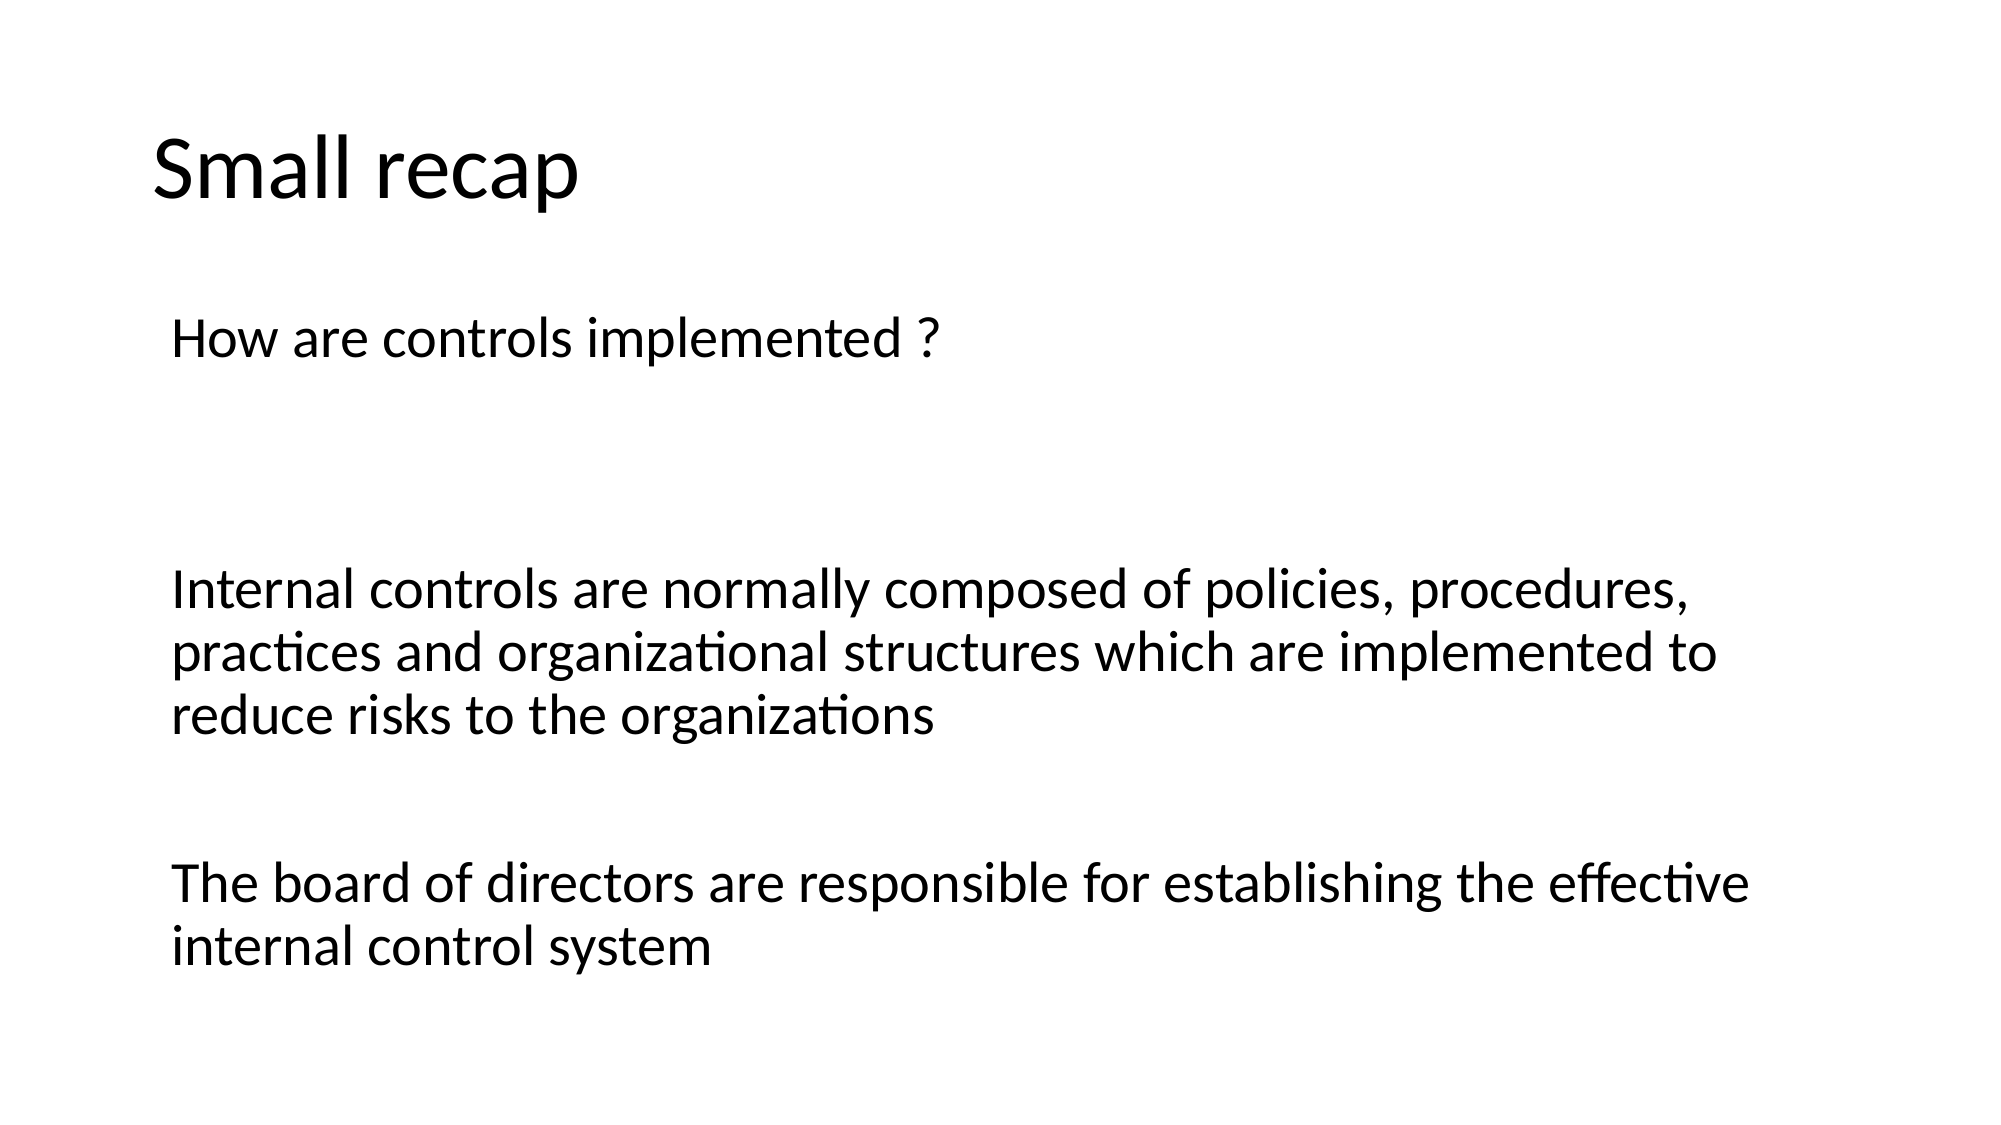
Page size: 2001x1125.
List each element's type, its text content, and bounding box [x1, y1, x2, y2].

title Small recap [137, 59, 1863, 278]
list How are controls implemented ? Internal controls are normally composed of policies, procedures, practices and organizational structures which are implemented to reduce risks to the organizations The board of directors are responsible for establishing the effective internal control system [137, 299, 1863, 1014]
